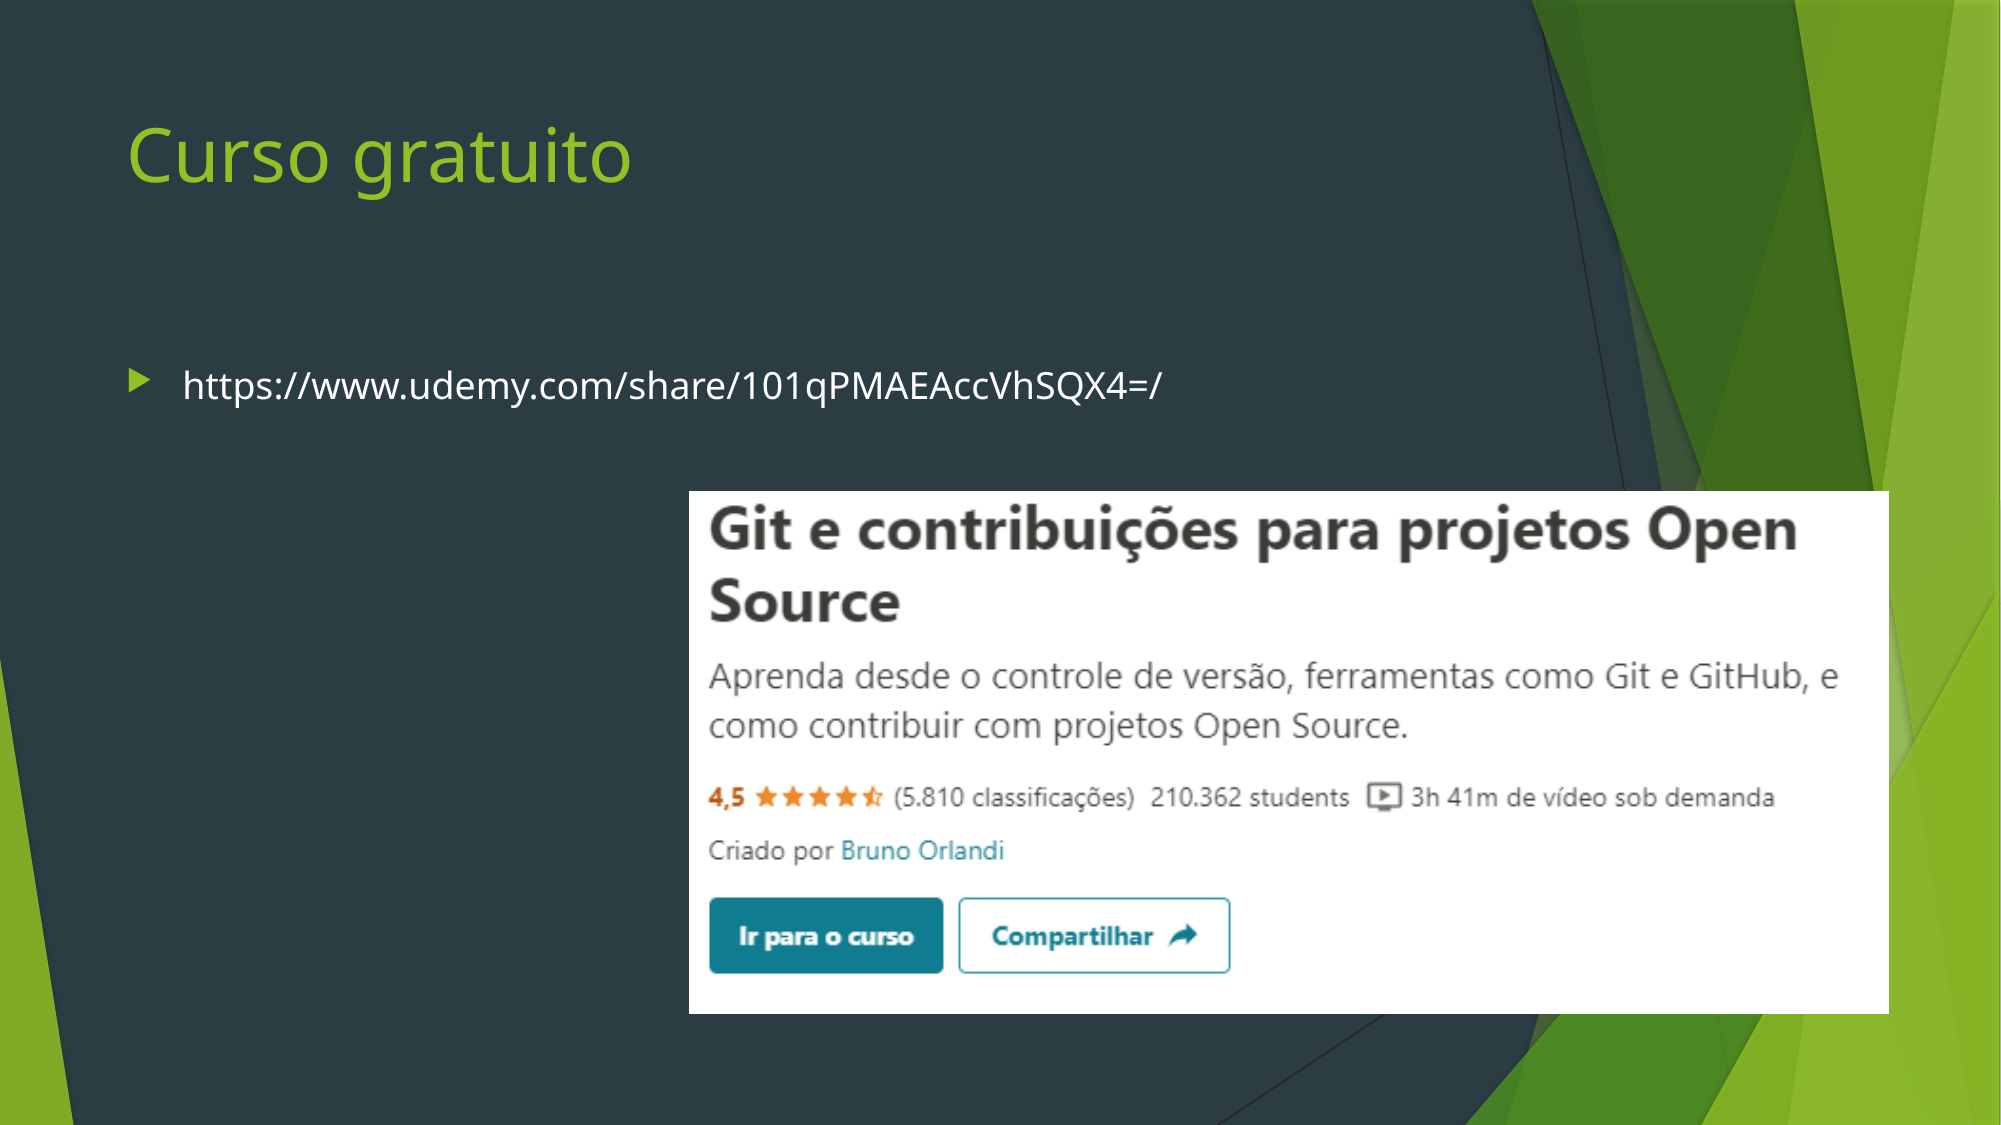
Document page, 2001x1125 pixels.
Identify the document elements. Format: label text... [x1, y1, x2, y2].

title Curso gratuito [111, 99, 1522, 317]
picture [688, 490, 1890, 1015]
list https://www.udemy.com/share/101qPMAEAccVhSQX4=/ [111, 354, 1522, 992]
